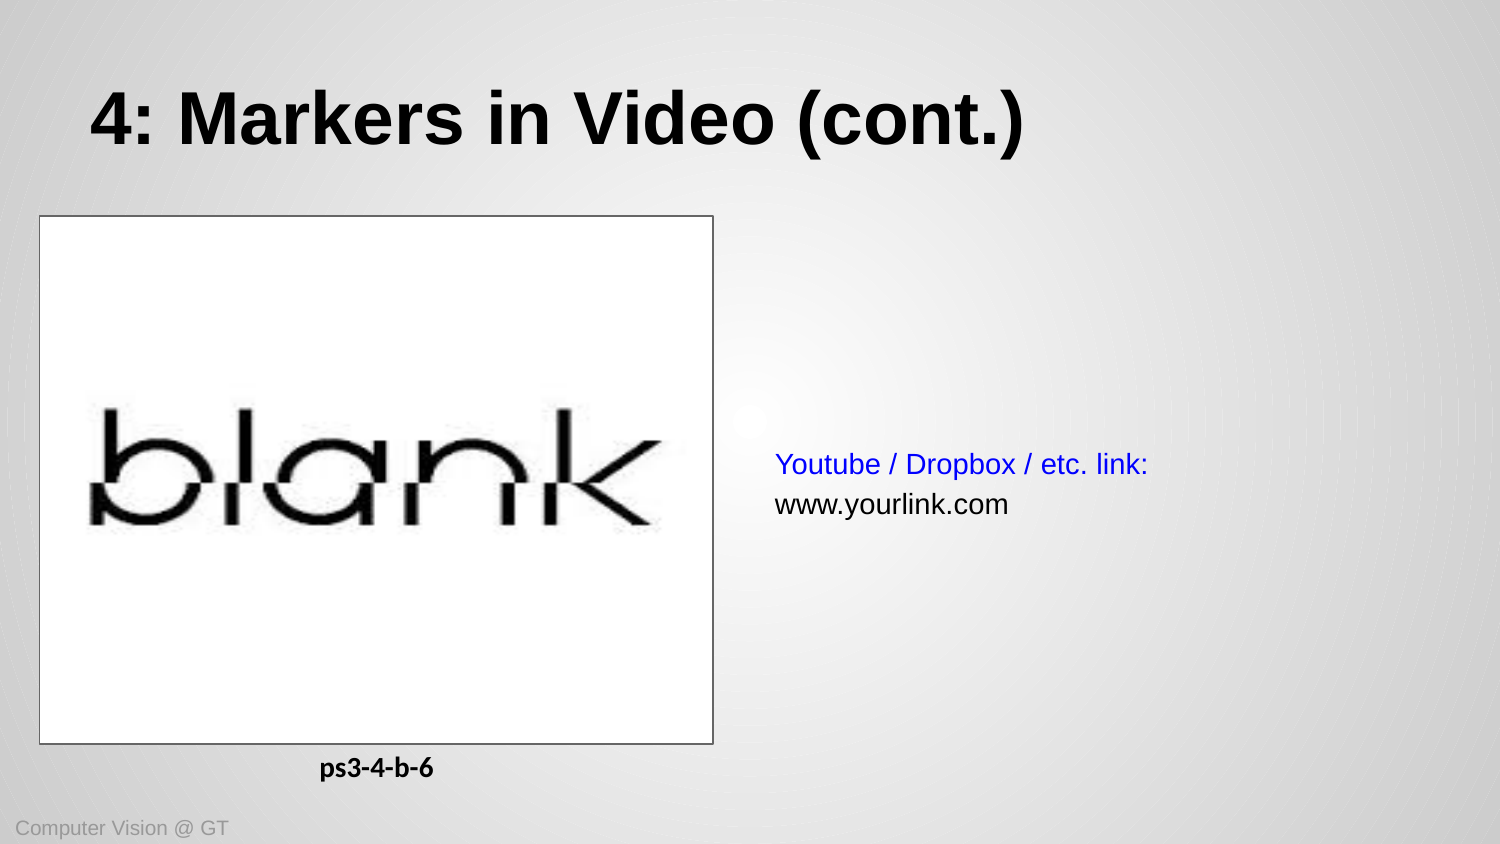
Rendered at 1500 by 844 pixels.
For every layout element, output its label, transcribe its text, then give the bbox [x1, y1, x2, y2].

text_box Computer Vision @ GT [0, 811, 422, 844]
text_box Youtube / Dropbox / etc. link: www.yourlink.com [760, 216, 1469, 744]
text_box ps3-4-b-6 [40, 749, 713, 811]
picture [40, 216, 713, 744]
title 4: Markers in Video (cont.) [75, 33, 1425, 175]
